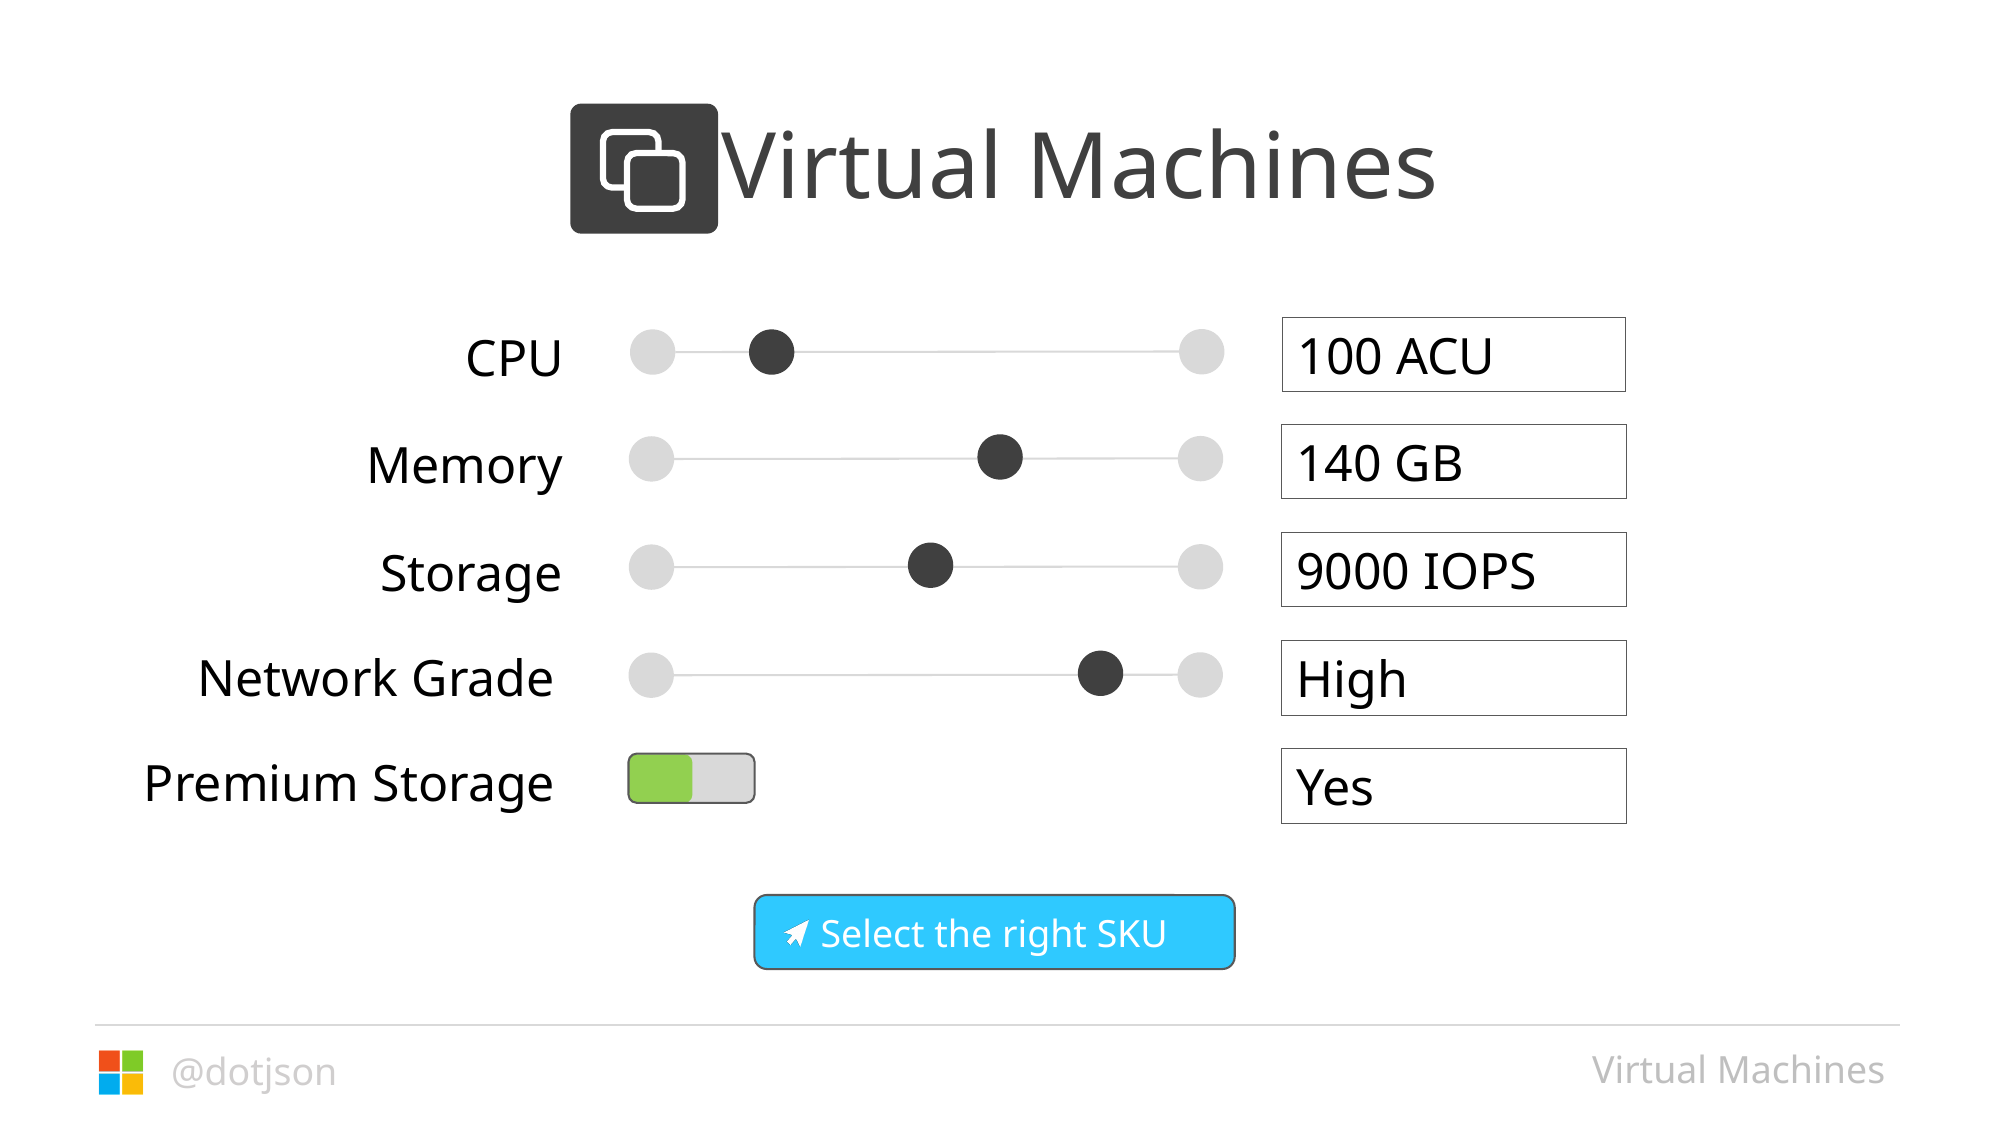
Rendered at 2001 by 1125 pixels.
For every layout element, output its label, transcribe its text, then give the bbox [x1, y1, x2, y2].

text_box Network Grade [145, 638, 570, 714]
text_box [628, 544, 1224, 590]
text_box Yes [1281, 748, 1627, 824]
text_box Memory [325, 425, 578, 501]
text_box Virtual Machines [1362, 1038, 1901, 1099]
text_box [628, 753, 755, 804]
text_box 100 ACU [1282, 317, 1626, 392]
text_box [628, 652, 1223, 698]
text_box Storage [325, 533, 578, 609]
text_box Select the right SKU [753, 893, 1236, 971]
text_box High [1281, 640, 1627, 716]
text_box CPU [414, 318, 579, 394]
title Virtual Machines [298, 59, 1863, 278]
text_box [570, 103, 719, 234]
text_box 9000 IOPS [1281, 532, 1627, 607]
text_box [628, 435, 1224, 482]
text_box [630, 329, 1225, 375]
text_box 140 GB [1281, 424, 1627, 499]
picture [95, 1048, 148, 1097]
text_box Premium Storage [109, 743, 570, 819]
picture [781, 914, 809, 948]
